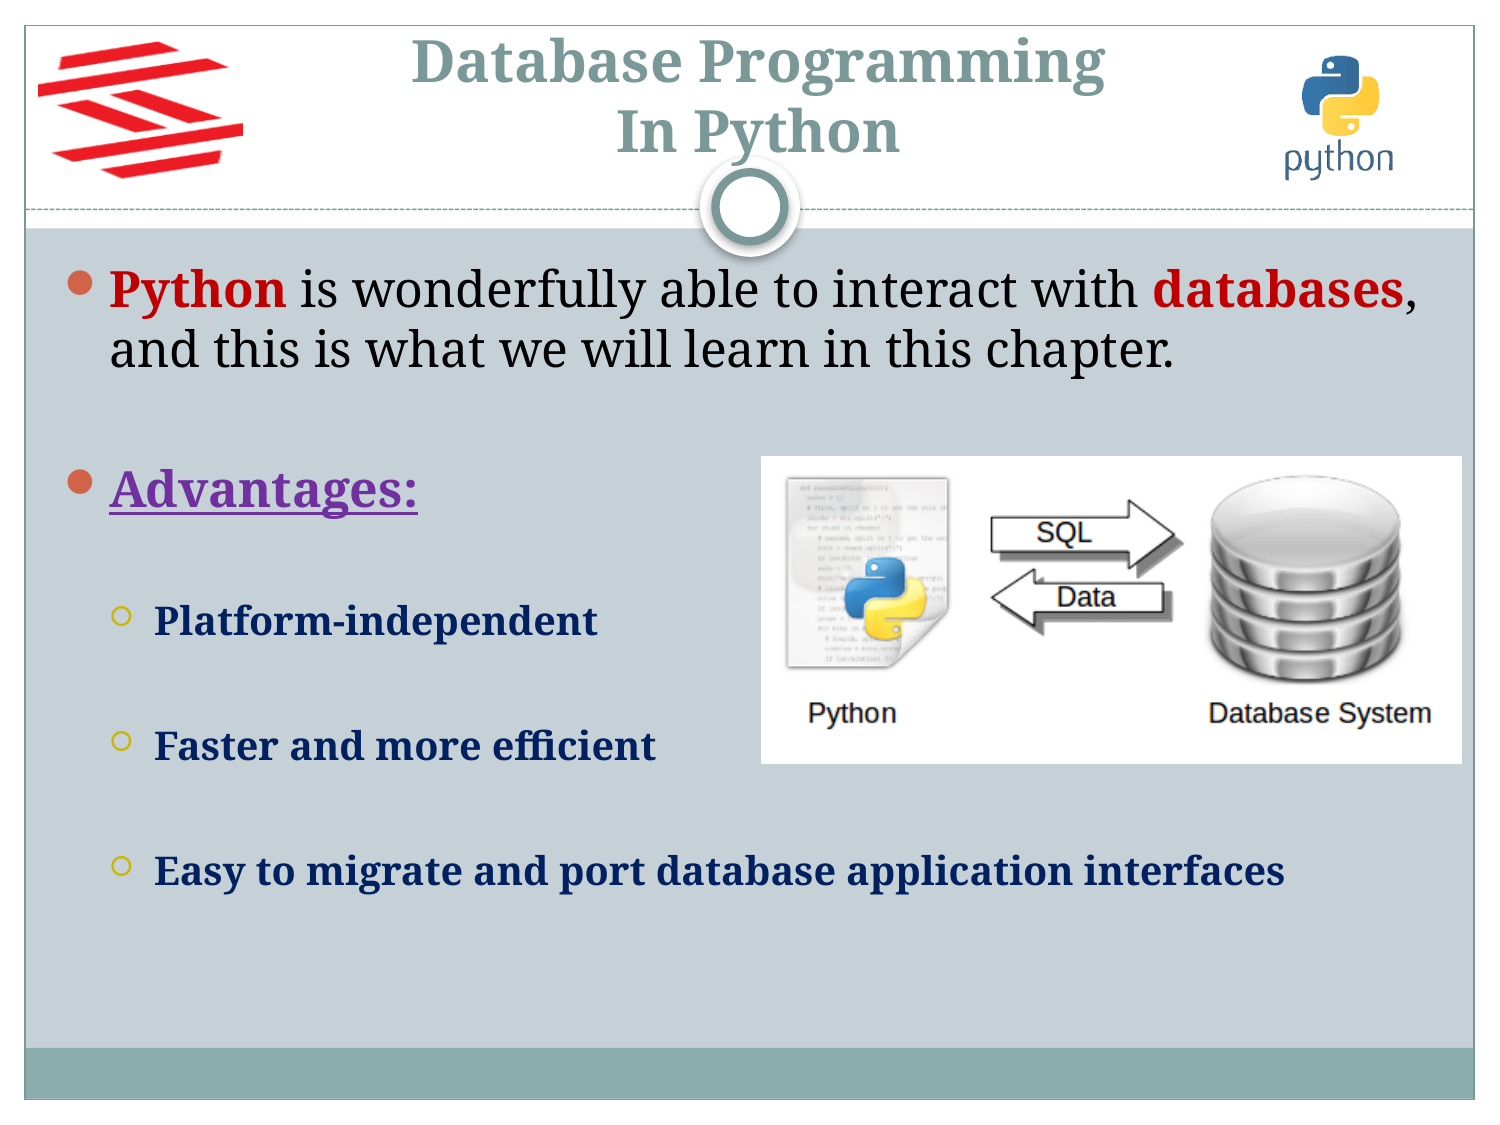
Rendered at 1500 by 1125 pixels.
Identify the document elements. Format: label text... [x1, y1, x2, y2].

title Database Programming In Python [248, 46, 1459, 172]
picture [37, 40, 243, 185]
picture [761, 456, 1462, 764]
picture [1206, 53, 1471, 186]
list Python is wonderfully able to interact with databases, and this is what we will learn in this chapter. Advantages: Platform-independent Faster and more efficient Easy to migrate and port database application interfaces [49, 250, 1445, 1047]
